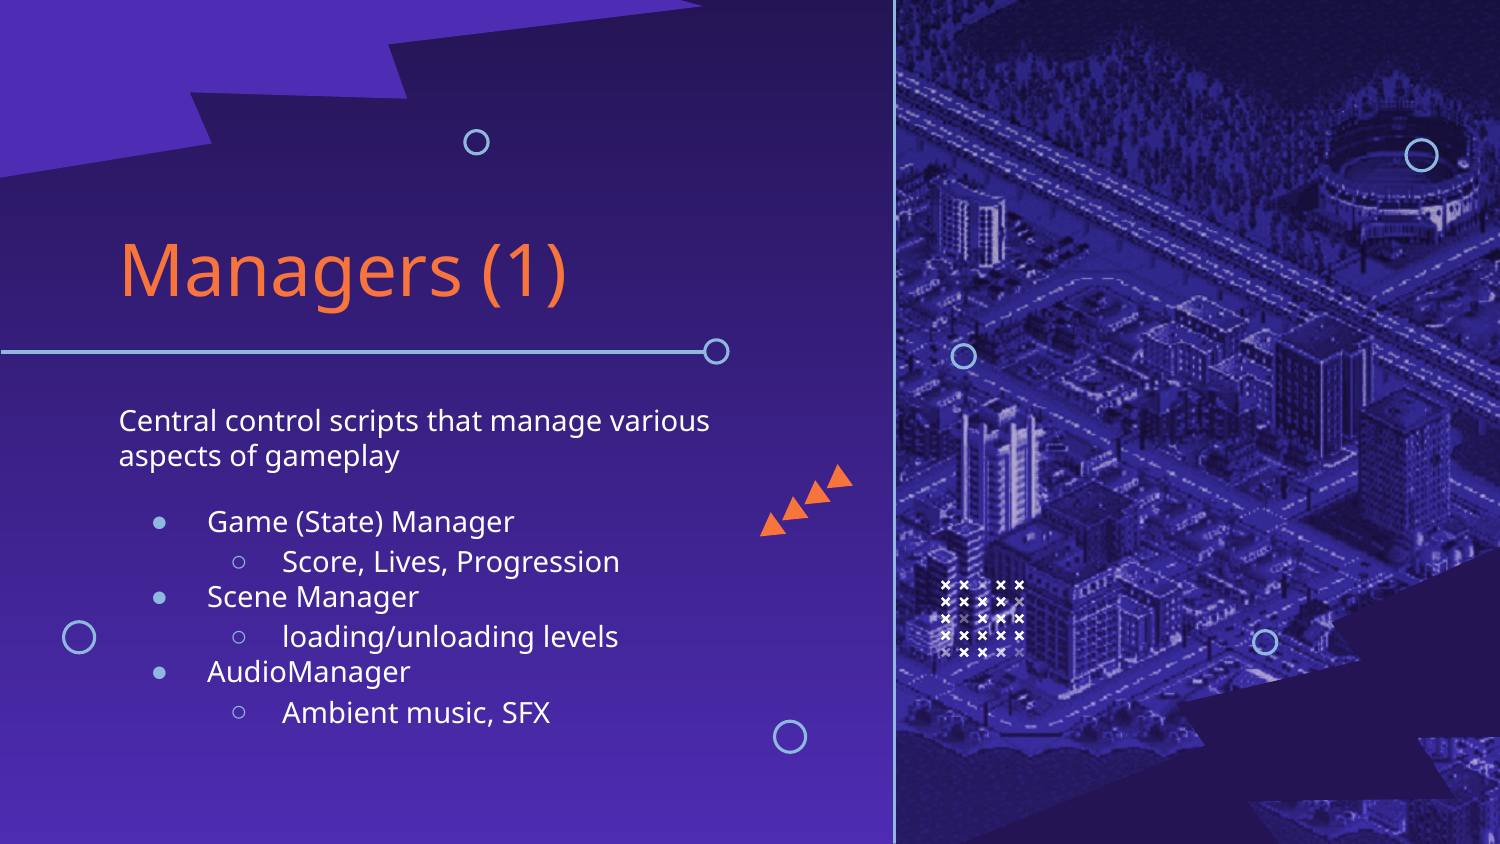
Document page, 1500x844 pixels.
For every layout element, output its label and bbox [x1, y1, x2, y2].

text_box [63, 130, 1438, 753]
text_box [0, 339, 58, 364]
picture [894, 0, 1500, 844]
